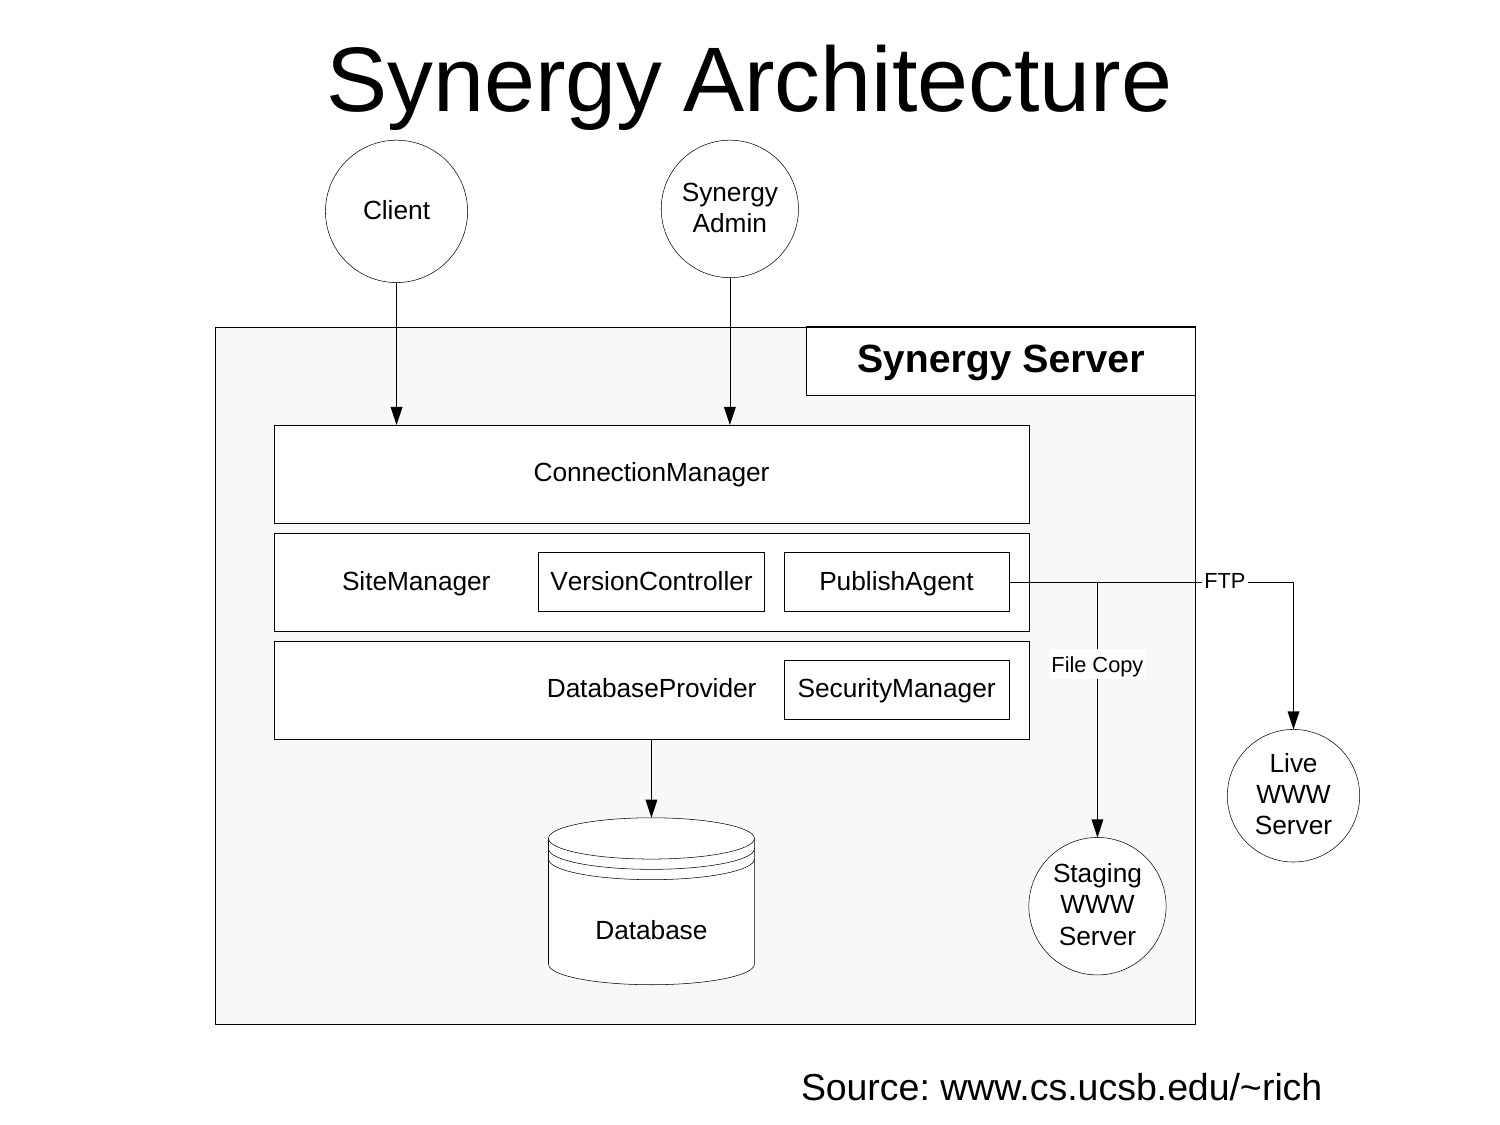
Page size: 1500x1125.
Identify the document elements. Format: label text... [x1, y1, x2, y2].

text_box Synergy Architecture [74, 0, 1425, 150]
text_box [211, 136, 1363, 1028]
text_box Source: www.cs.ucsb.edu/~rich [786, 1055, 1348, 1116]
